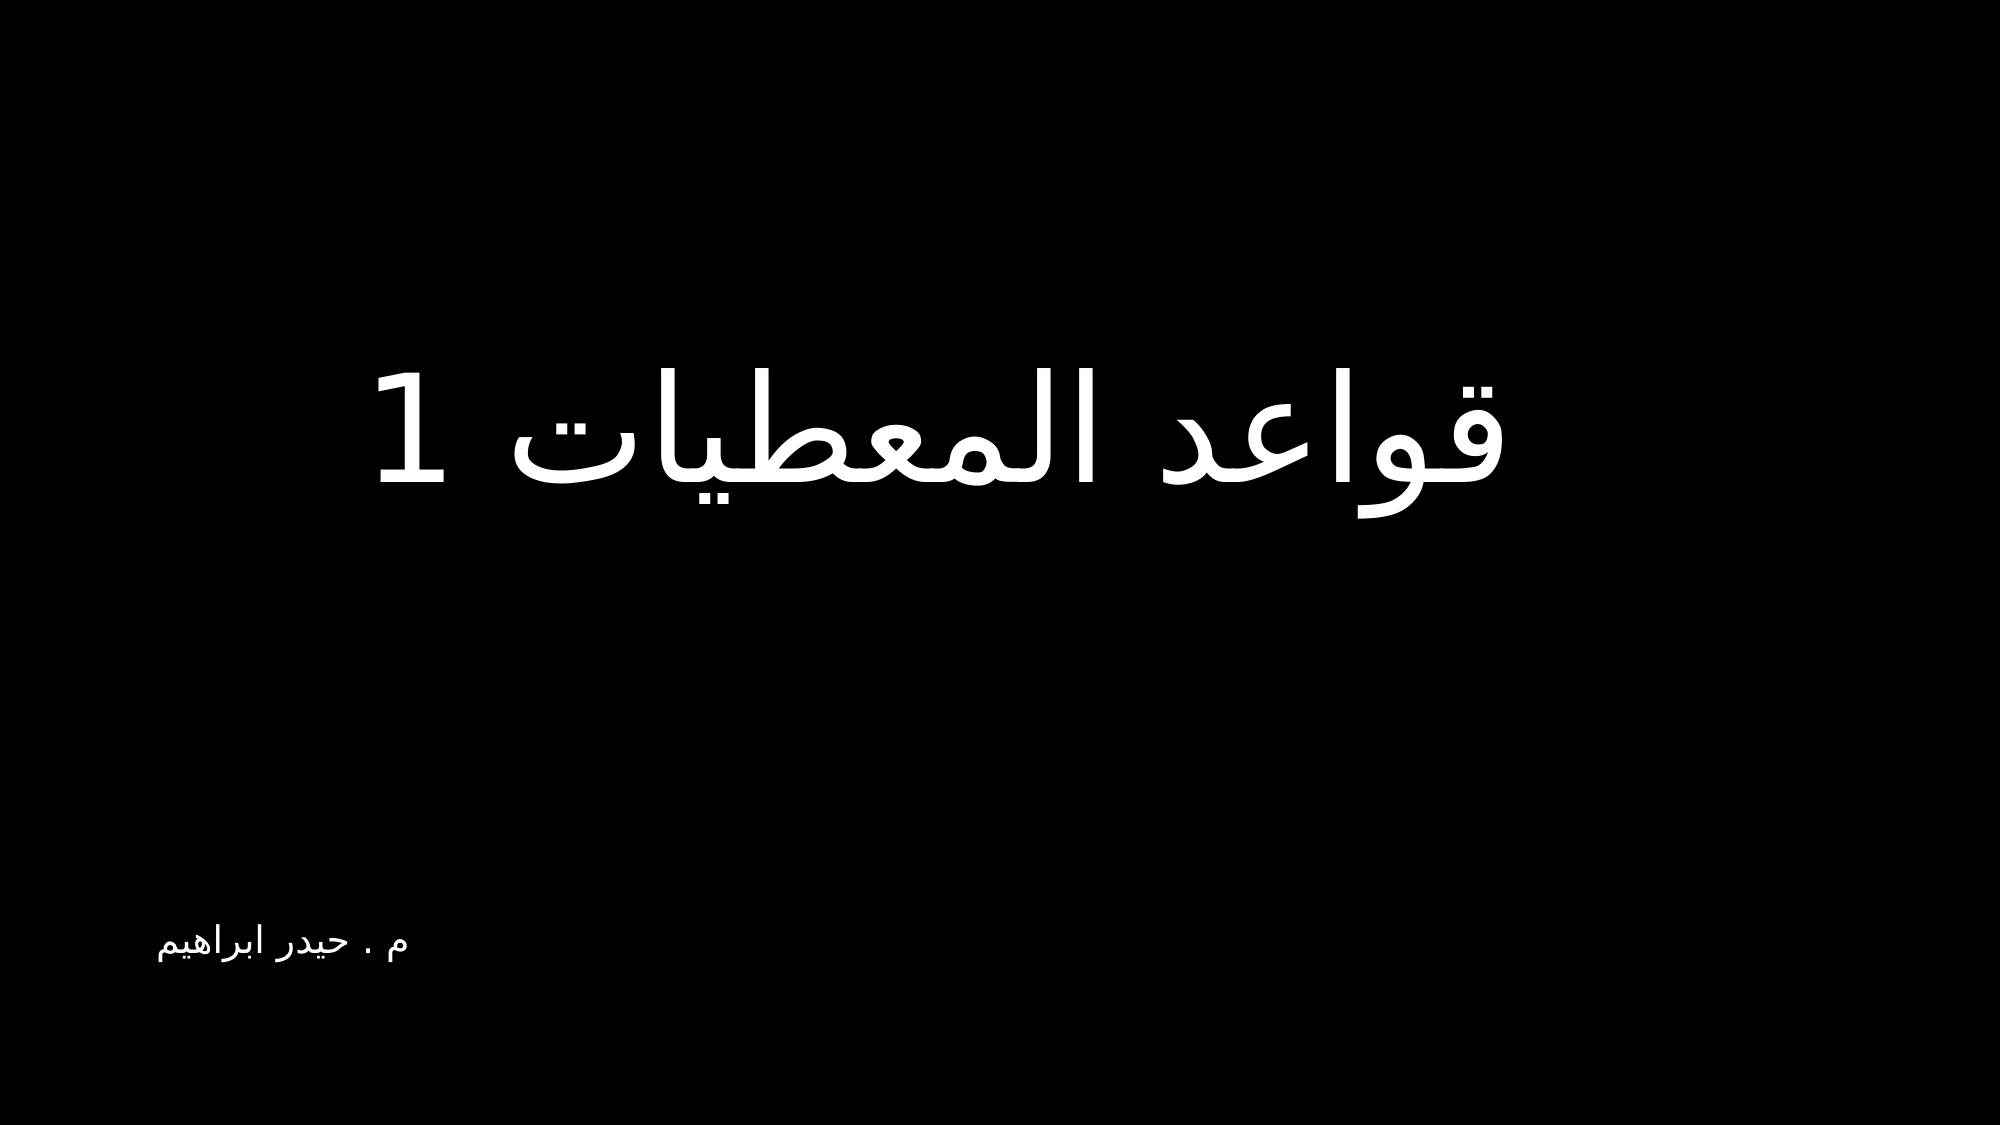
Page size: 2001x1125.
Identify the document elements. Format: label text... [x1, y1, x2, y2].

subtitle م . حيدر ابراهيم [140, 913, 425, 993]
title قواعد المعطيات 1 [188, 238, 1689, 631]
